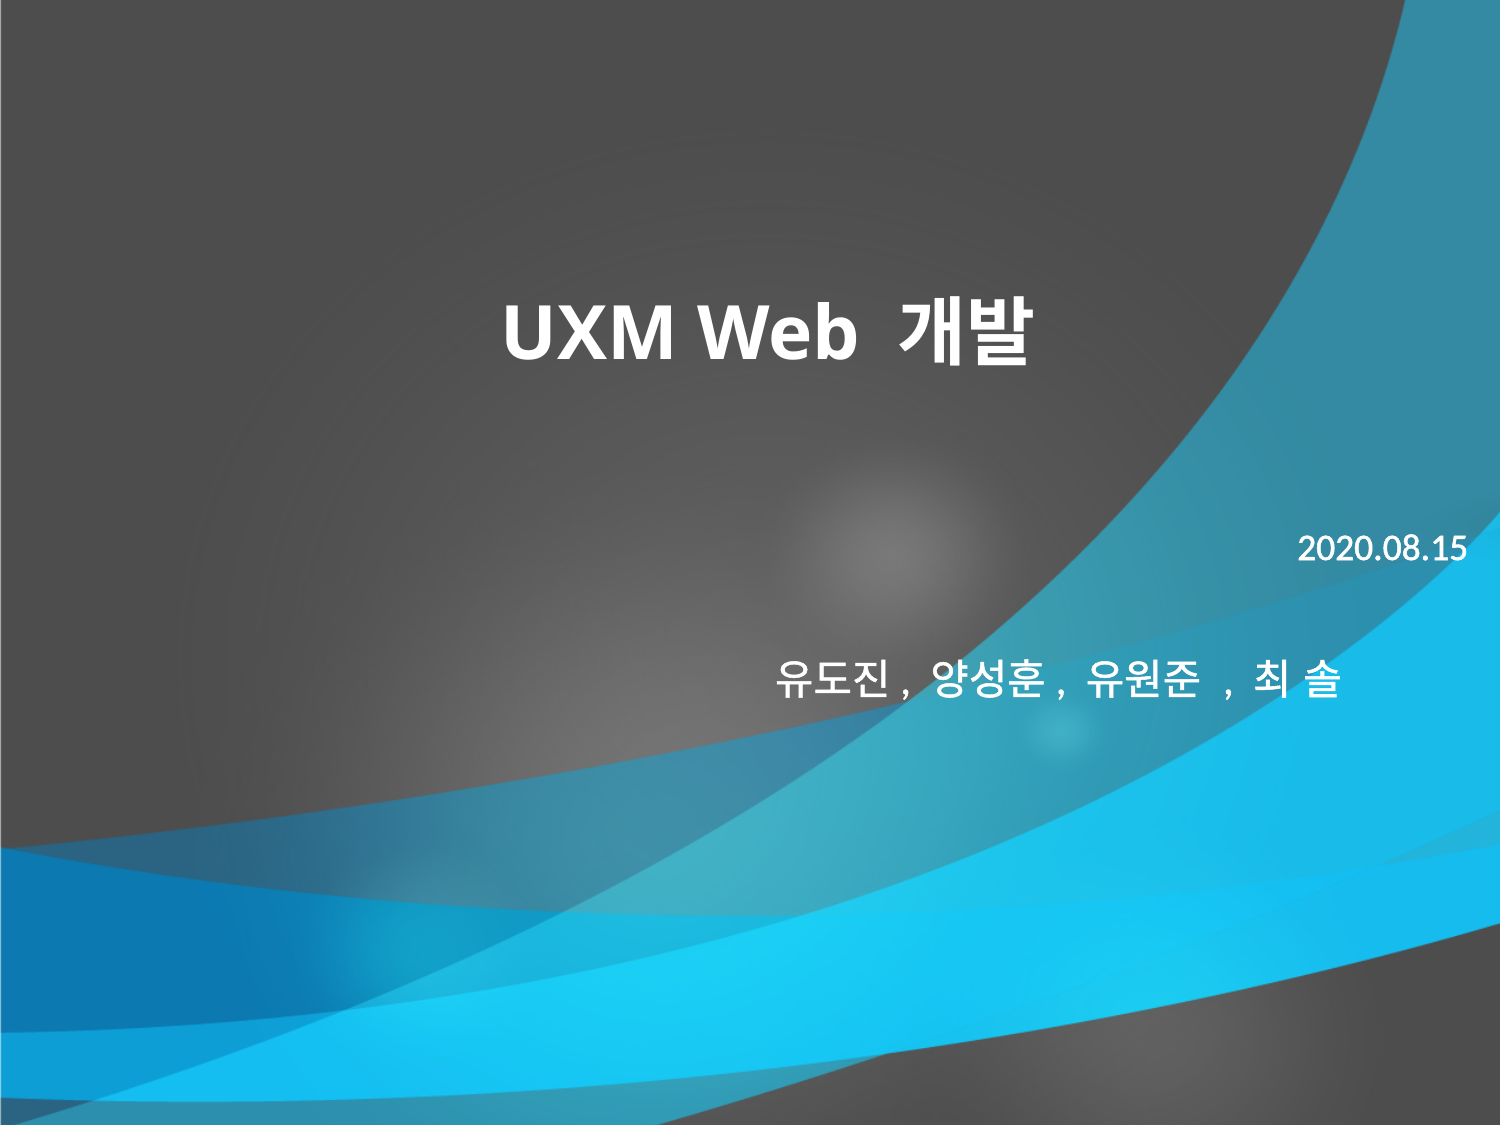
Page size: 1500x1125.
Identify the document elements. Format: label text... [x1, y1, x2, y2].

title UXM Web 개발 [76, 196, 1460, 463]
picture [0, 0, 1500, 1125]
text_box 유도진, 양성훈, 유원준 , 최 솔 [29, 645, 1353, 1066]
text_box 2020.08.15 [1282, 515, 1484, 575]
